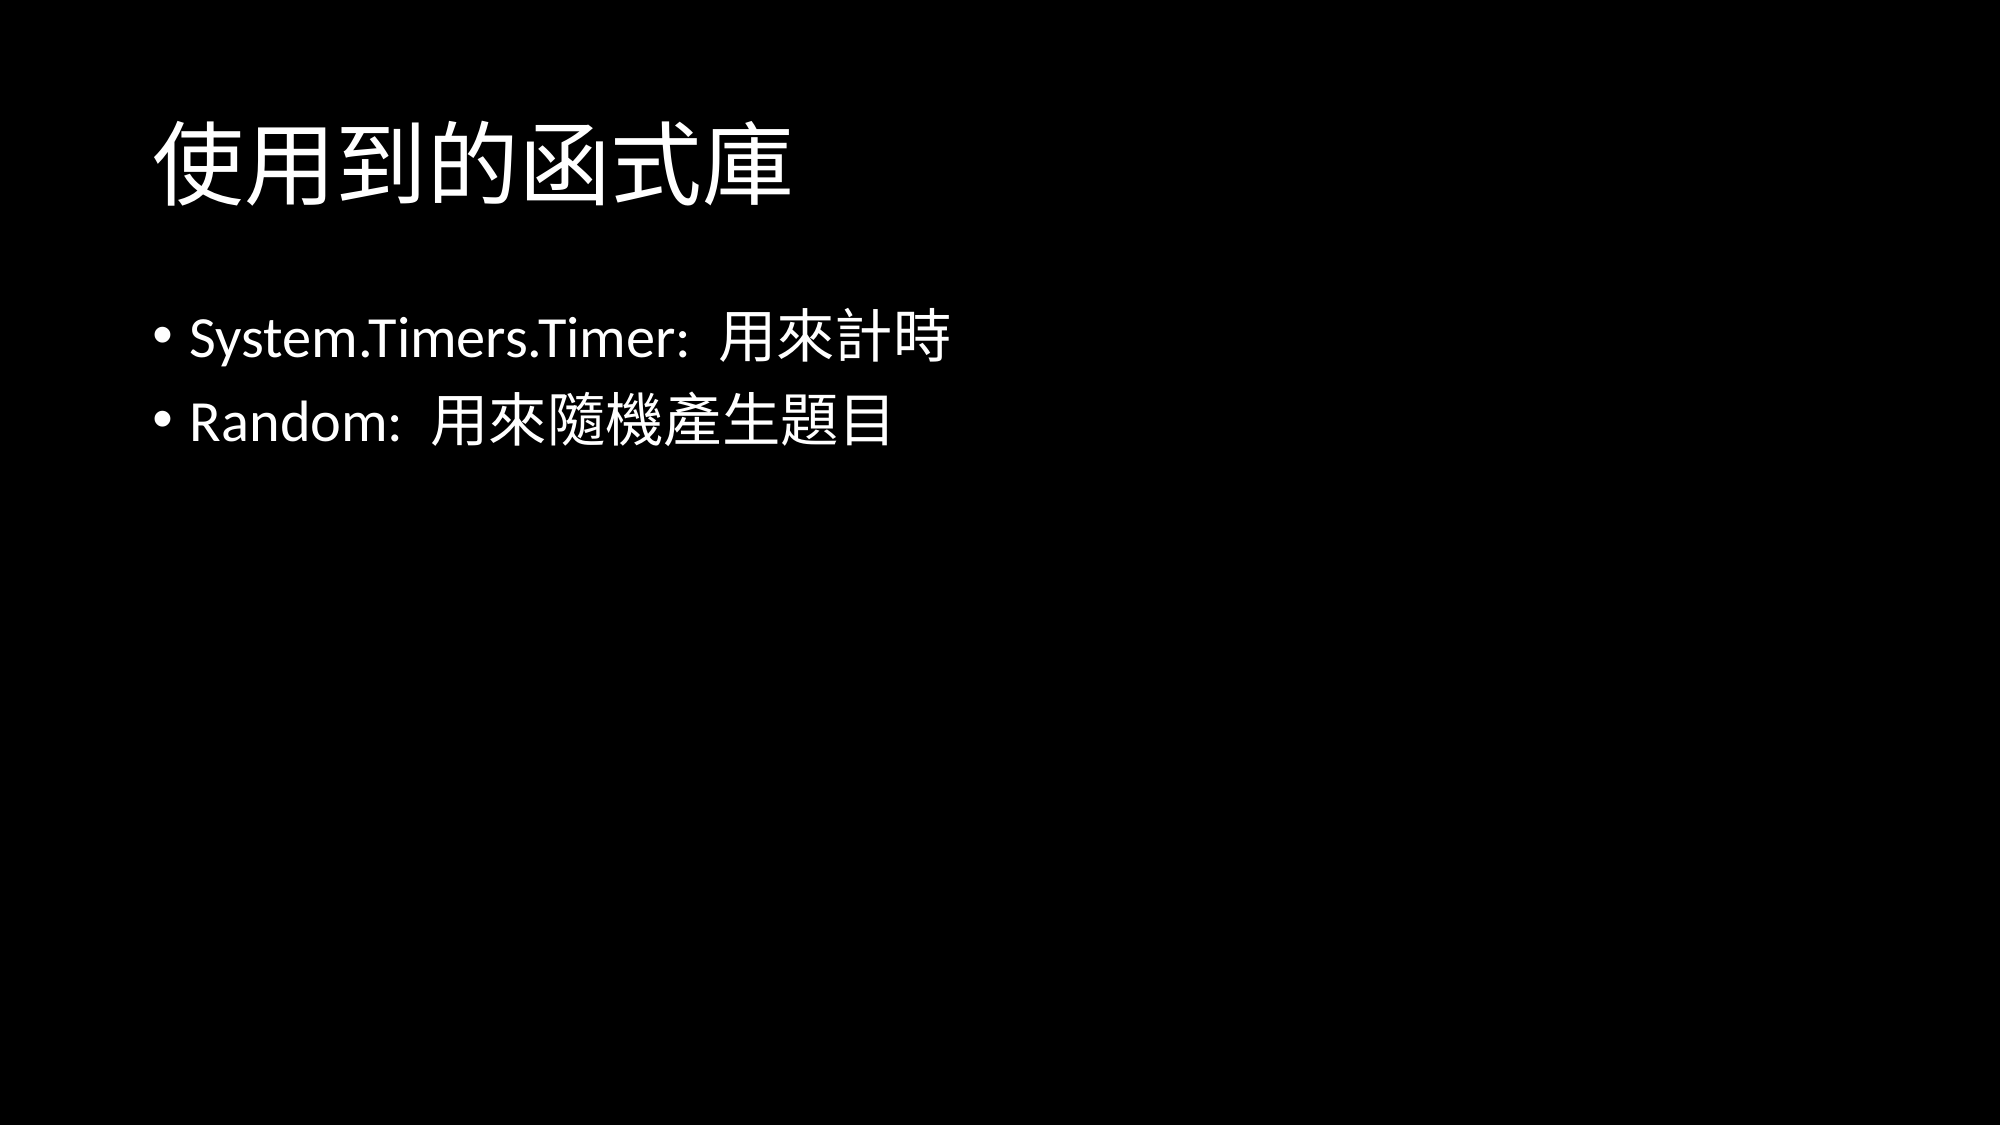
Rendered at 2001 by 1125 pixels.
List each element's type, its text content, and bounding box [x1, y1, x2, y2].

list System.Timers.Timer: 用來計時 Random: 用來隨機產生題目 [137, 299, 1863, 1014]
title 使用到的函式庫 [137, 59, 1863, 278]
